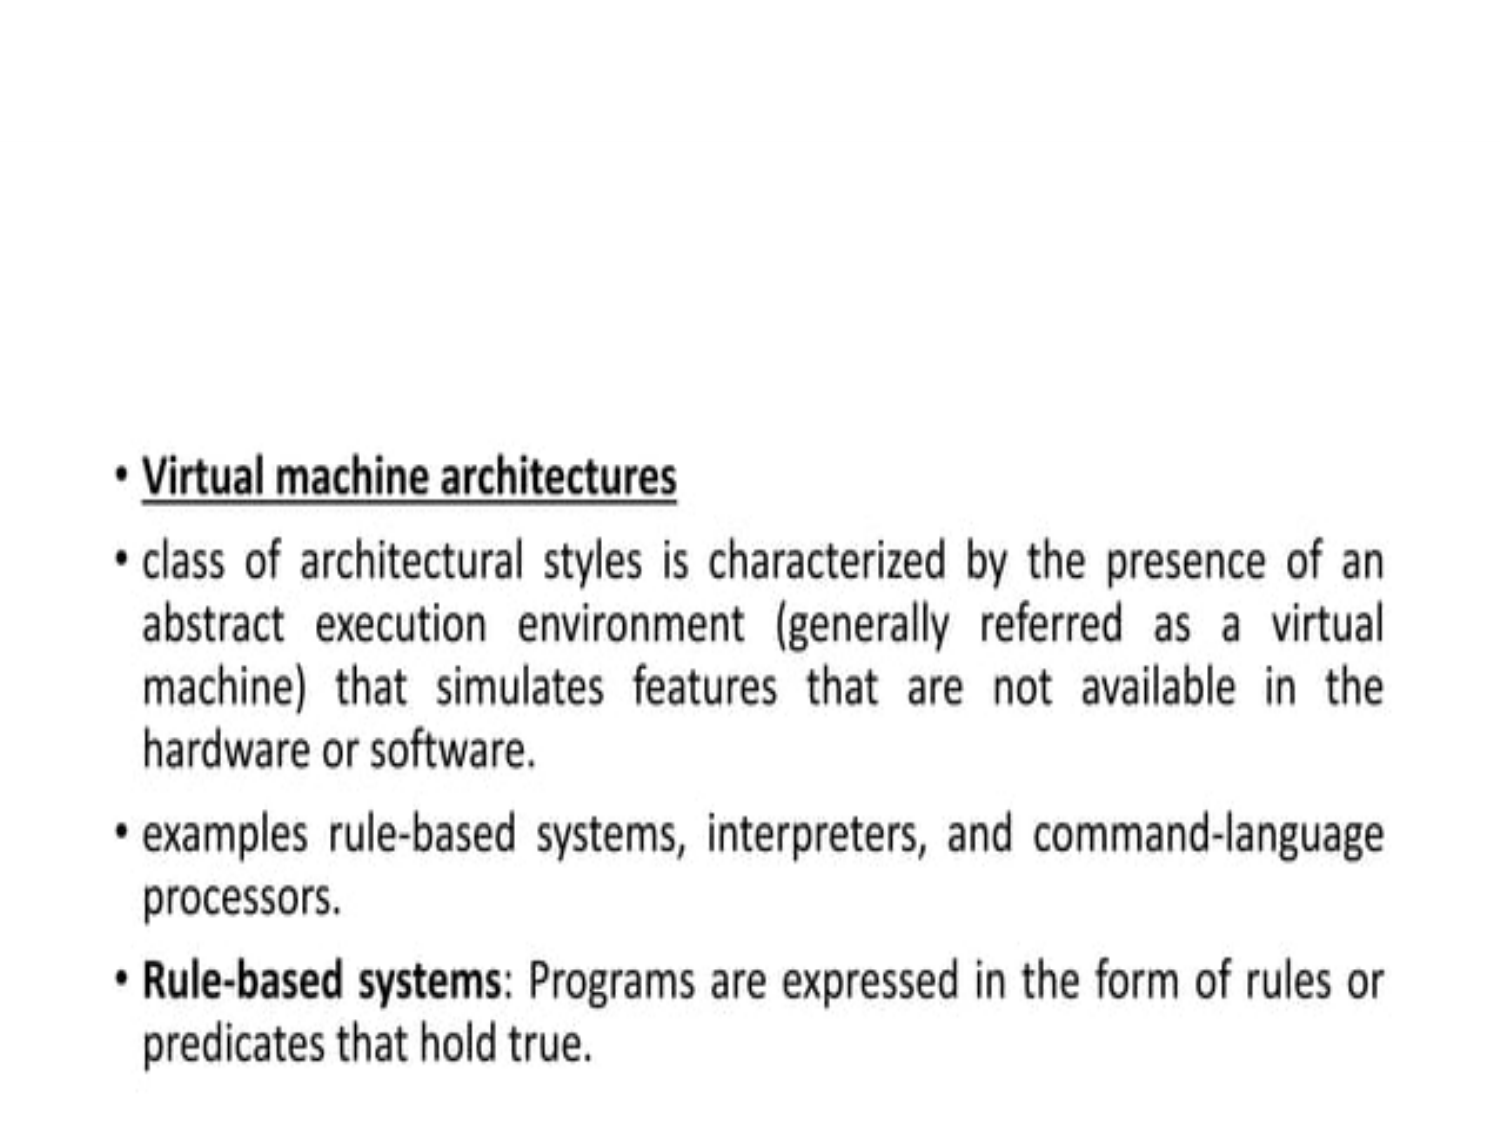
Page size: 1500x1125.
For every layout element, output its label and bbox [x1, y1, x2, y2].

picture [0, 139, 1500, 1125]
